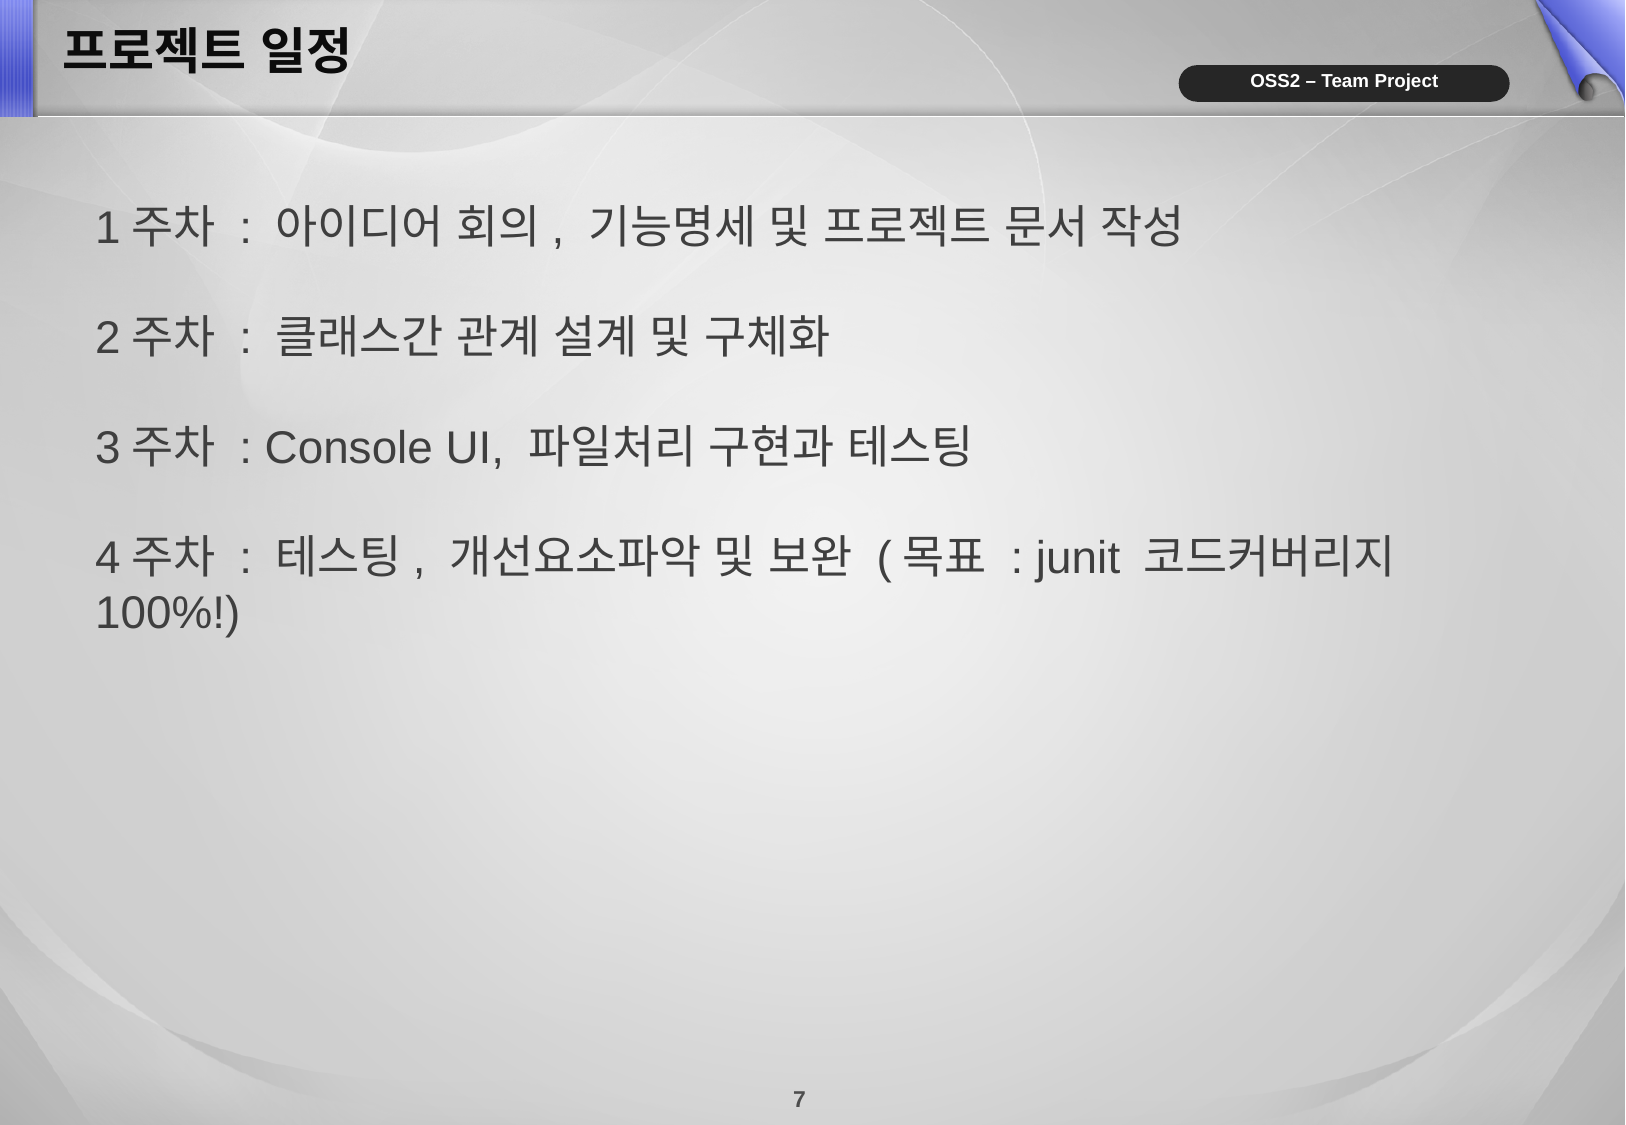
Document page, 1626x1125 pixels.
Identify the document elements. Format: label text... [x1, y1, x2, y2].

subtitle 프로젝트 일정 [62, 24, 1138, 81]
text_box [109, 591, 1492, 929]
picture [0, 0, 1625, 1125]
text_box 1주차 : 아이디어 회의, 기능명세 및 프로젝트 문서 작성 2주차 : 클래스간 관계 설계 및 구체화 3주차 : Console UI, 파일처리 구현과 테스팅 4주차 : 테스팅, 개선요소파악 및 보완 (목표 : junit 코드커버리지 100%!) [80, 190, 1563, 591]
